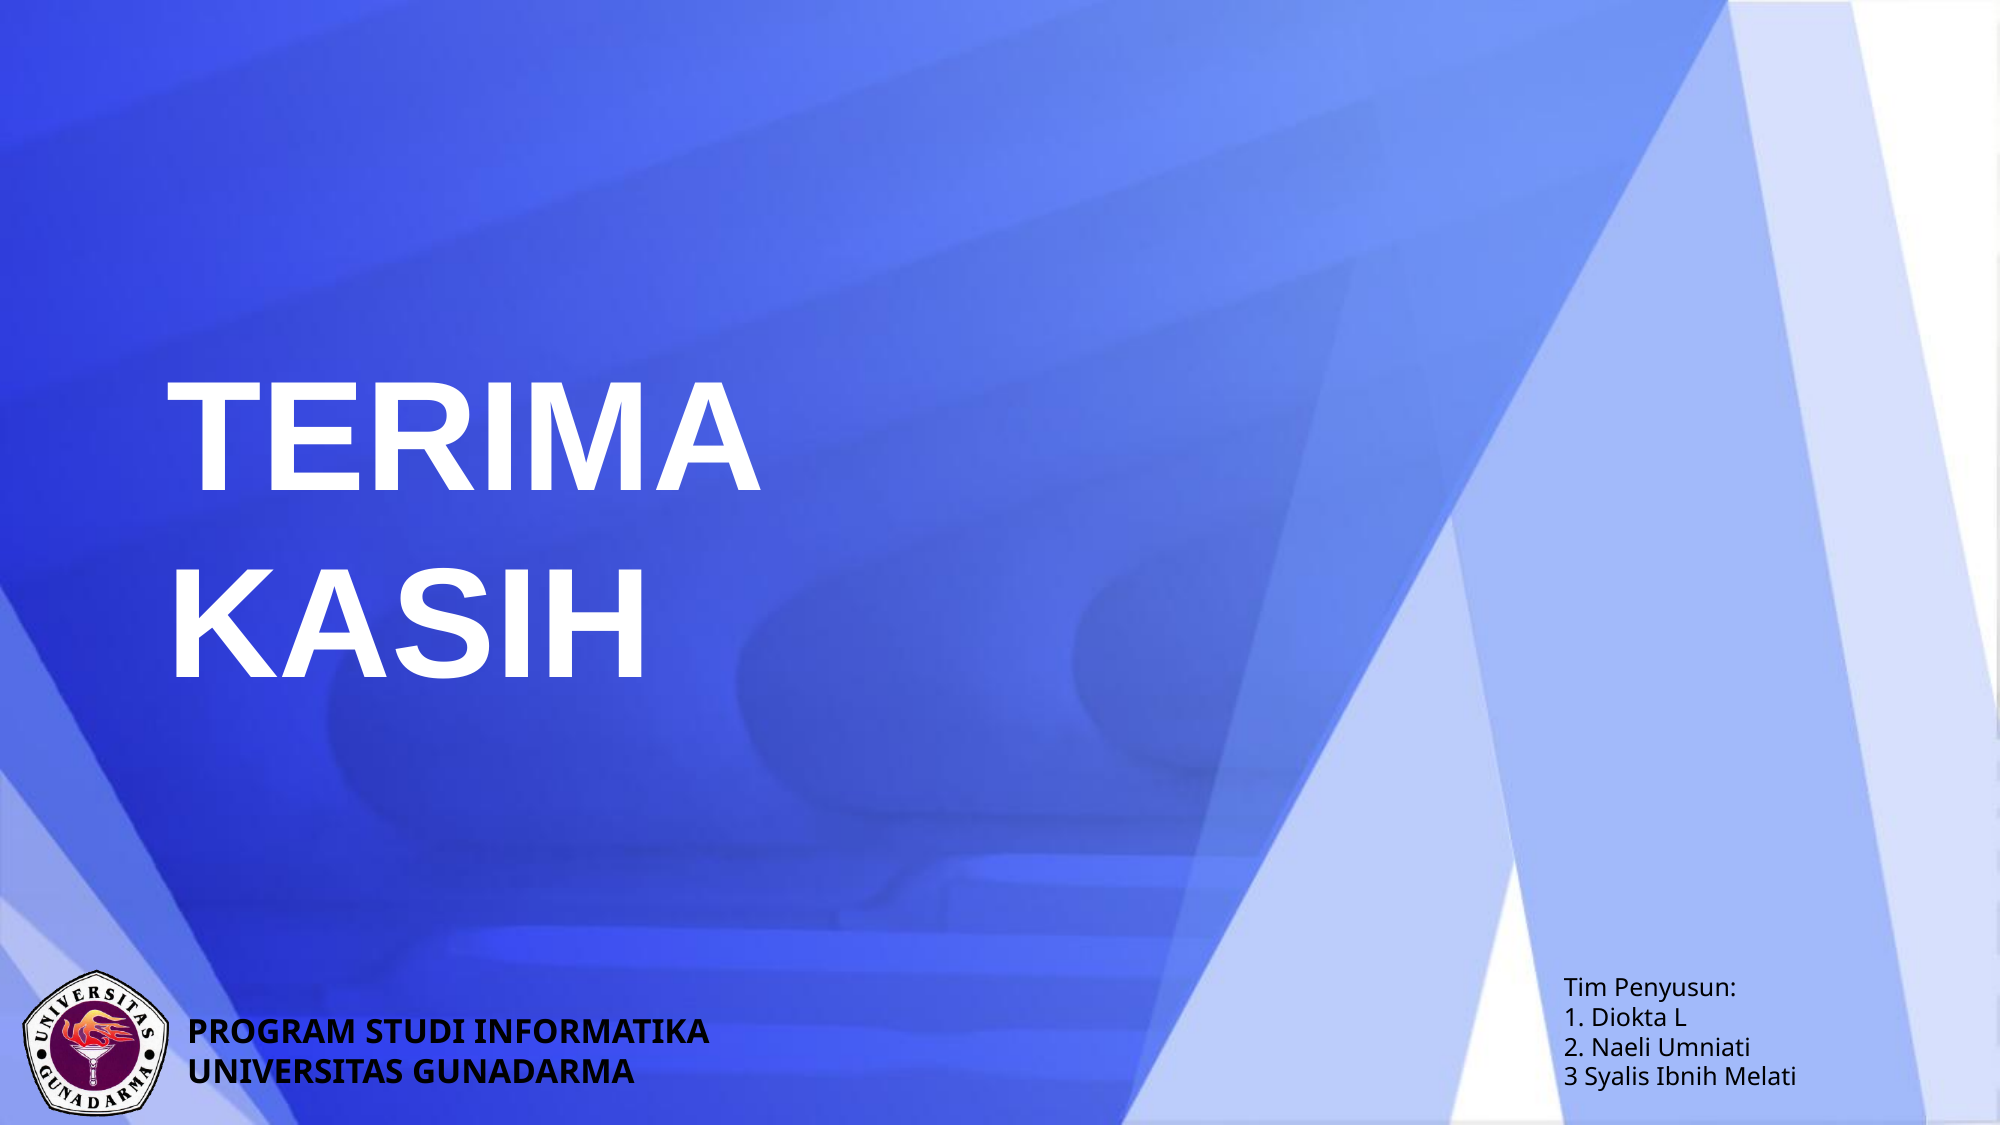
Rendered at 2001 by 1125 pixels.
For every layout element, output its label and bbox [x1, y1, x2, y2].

text_box [13, 963, 1157, 1122]
picture [0, 0, 2000, 1125]
